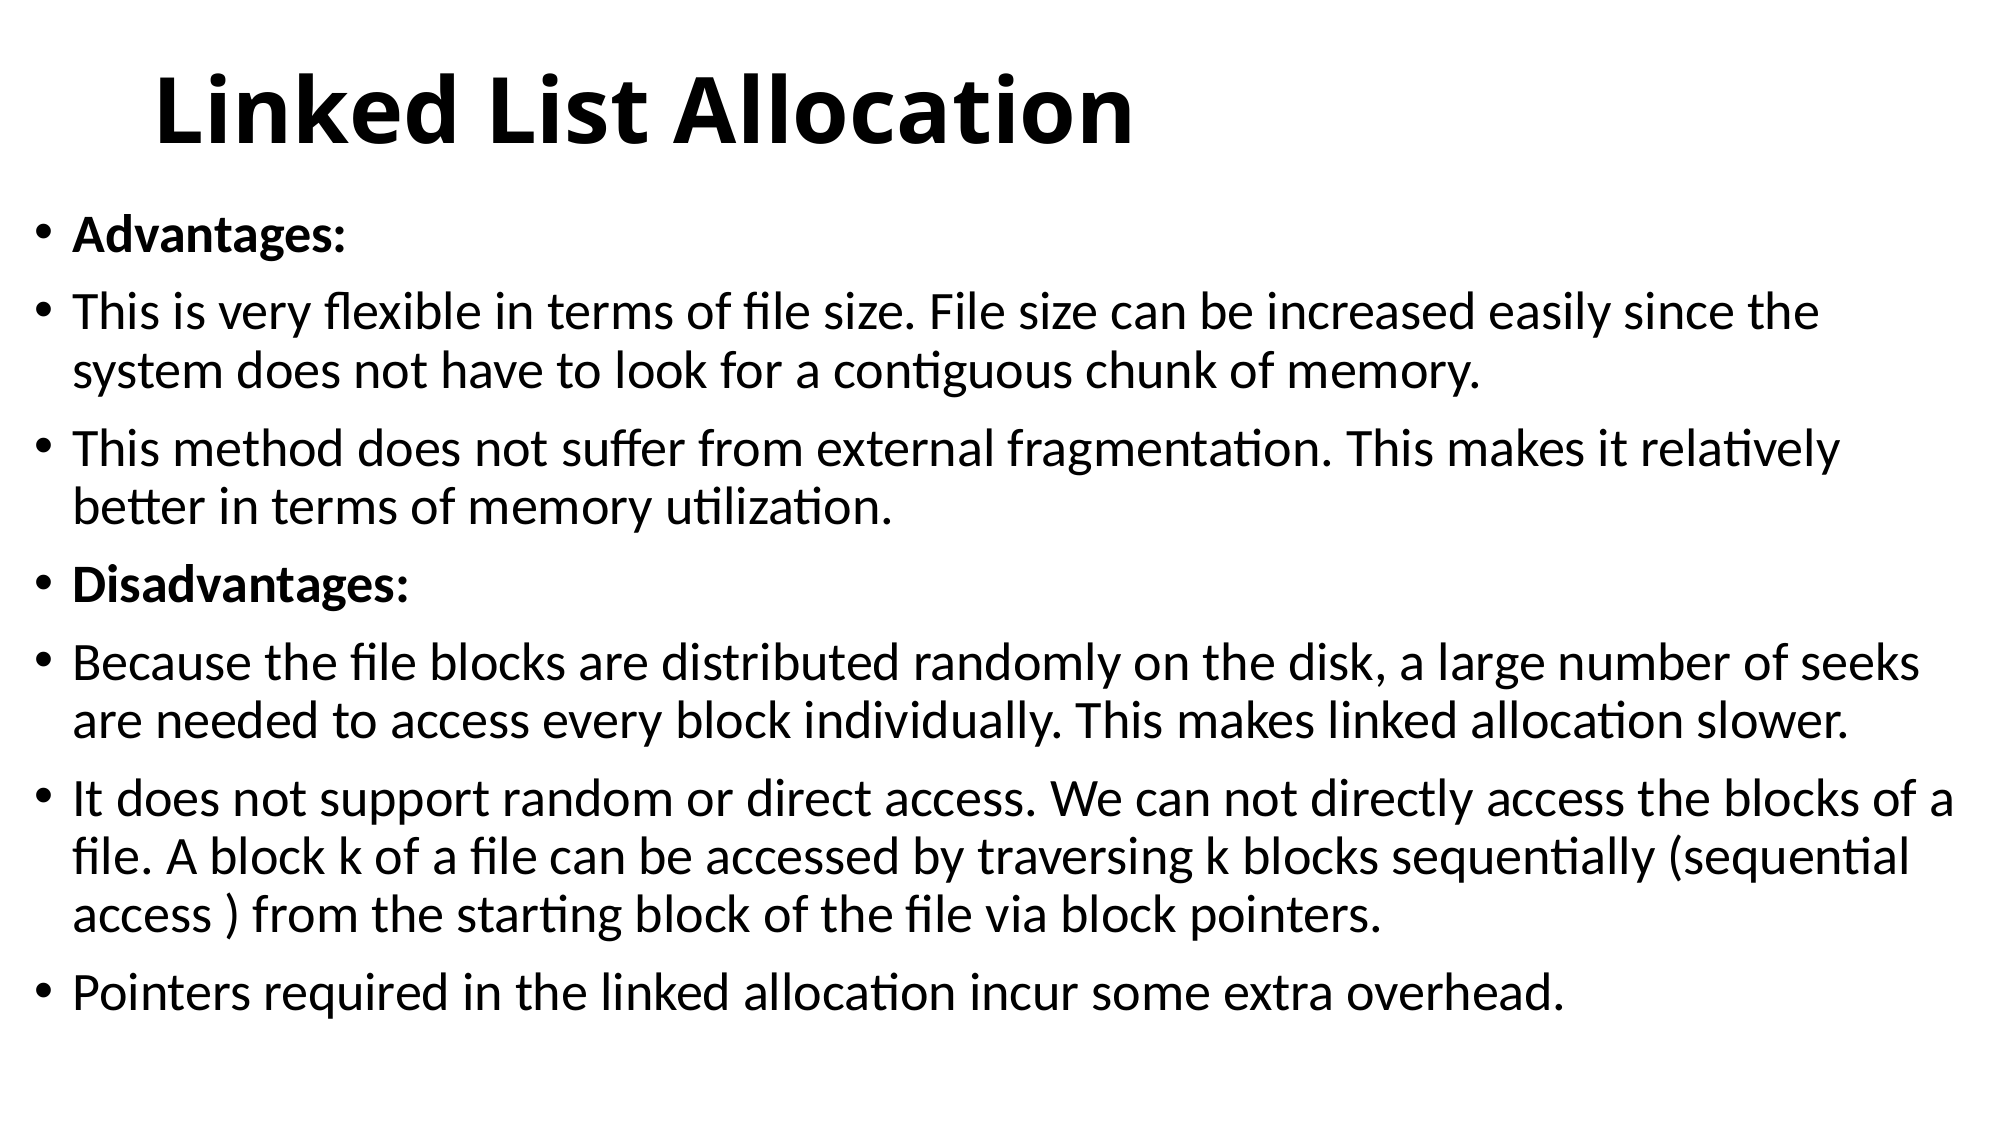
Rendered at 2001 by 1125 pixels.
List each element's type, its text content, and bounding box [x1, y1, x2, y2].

title Linked List Allocation [137, 59, 1863, 197]
list Advantages: This is very flexible in terms of file size. File size can be increased easily since the system does not have to look for a contiguous chunk of memory. This method does not suffer from external fragmentation. This makes it relatively better in terms of memory utilization. Disadvantages: Because the file blocks are distributed randomly on the disk, a large number of seeks are needed to access every block individually. This makes linked allocation slower. It does not support random or direct access. We can not directly access the blocks of a file. A block k of a file can be accessed by traversing k blocks sequentially (sequential access ) from the starting block of the file via block pointers. Pointers required in the linked allocation incur some extra overhead. [19, 197, 1981, 1080]
